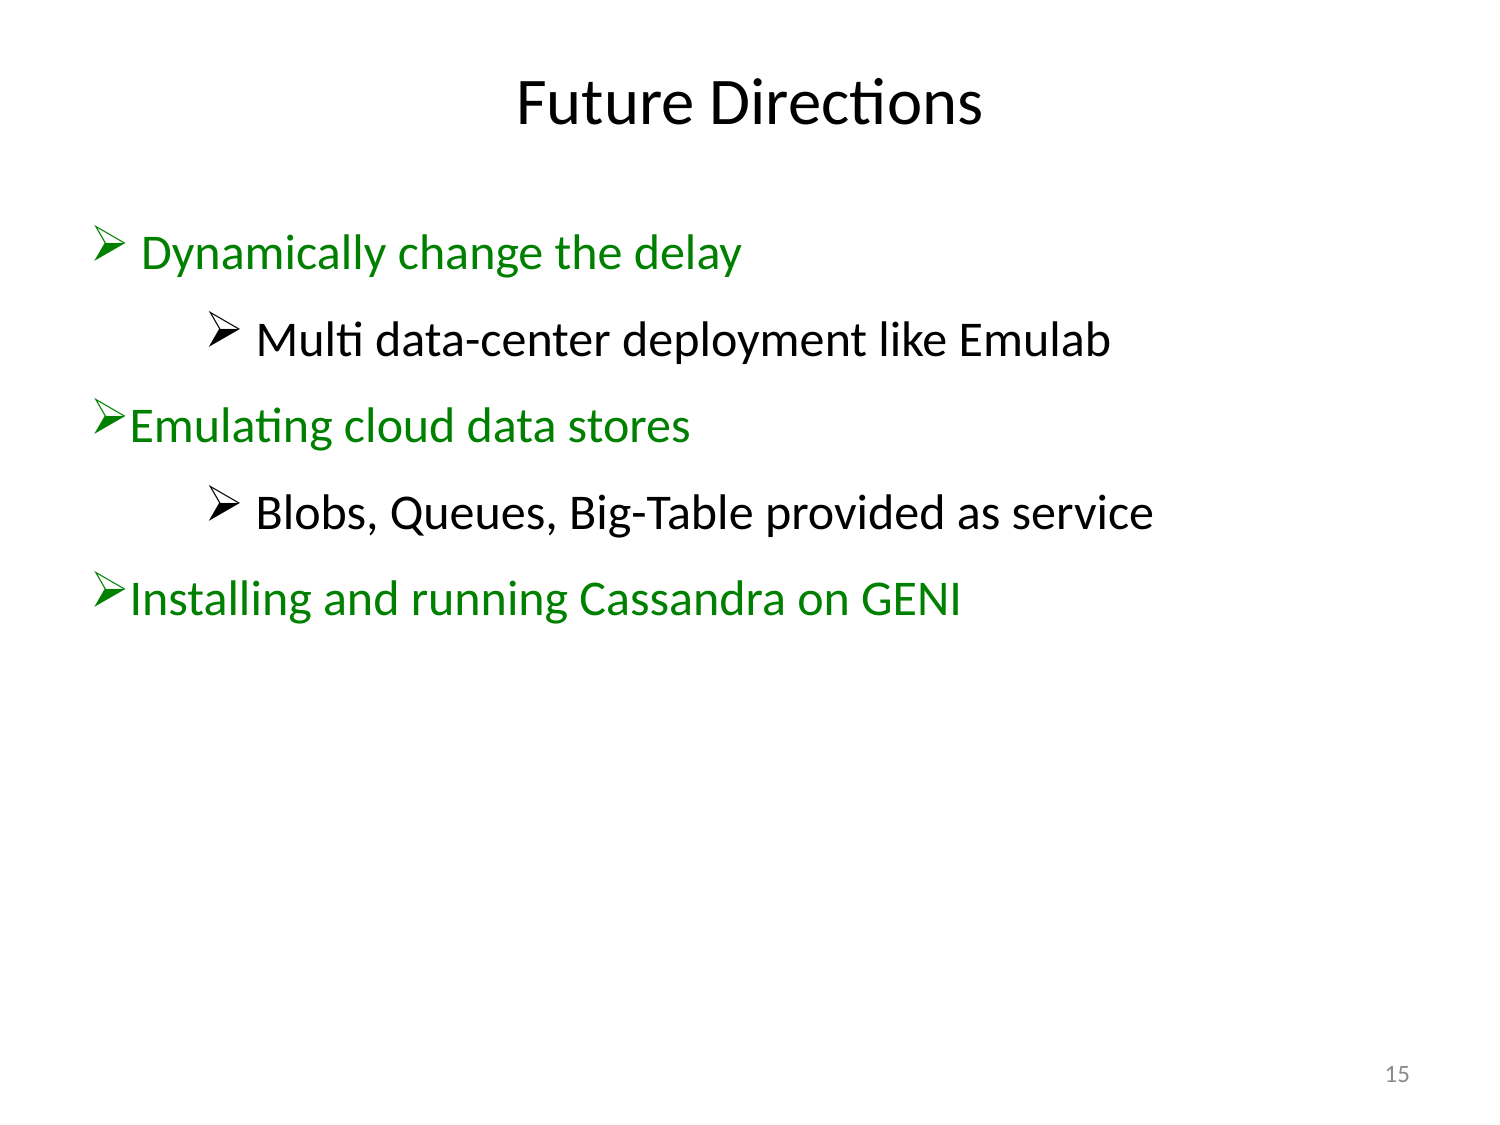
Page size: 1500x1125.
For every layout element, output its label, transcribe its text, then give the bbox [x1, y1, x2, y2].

text_box Dynamically change the delay Multi data-center deployment like Emulab Emulating cloud data stores Blobs, Queues, Big-Table provided as service Installing and running Cassandra on GENI [75, 200, 1500, 1125]
text_box Future Directions [74, 50, 1425, 238]
